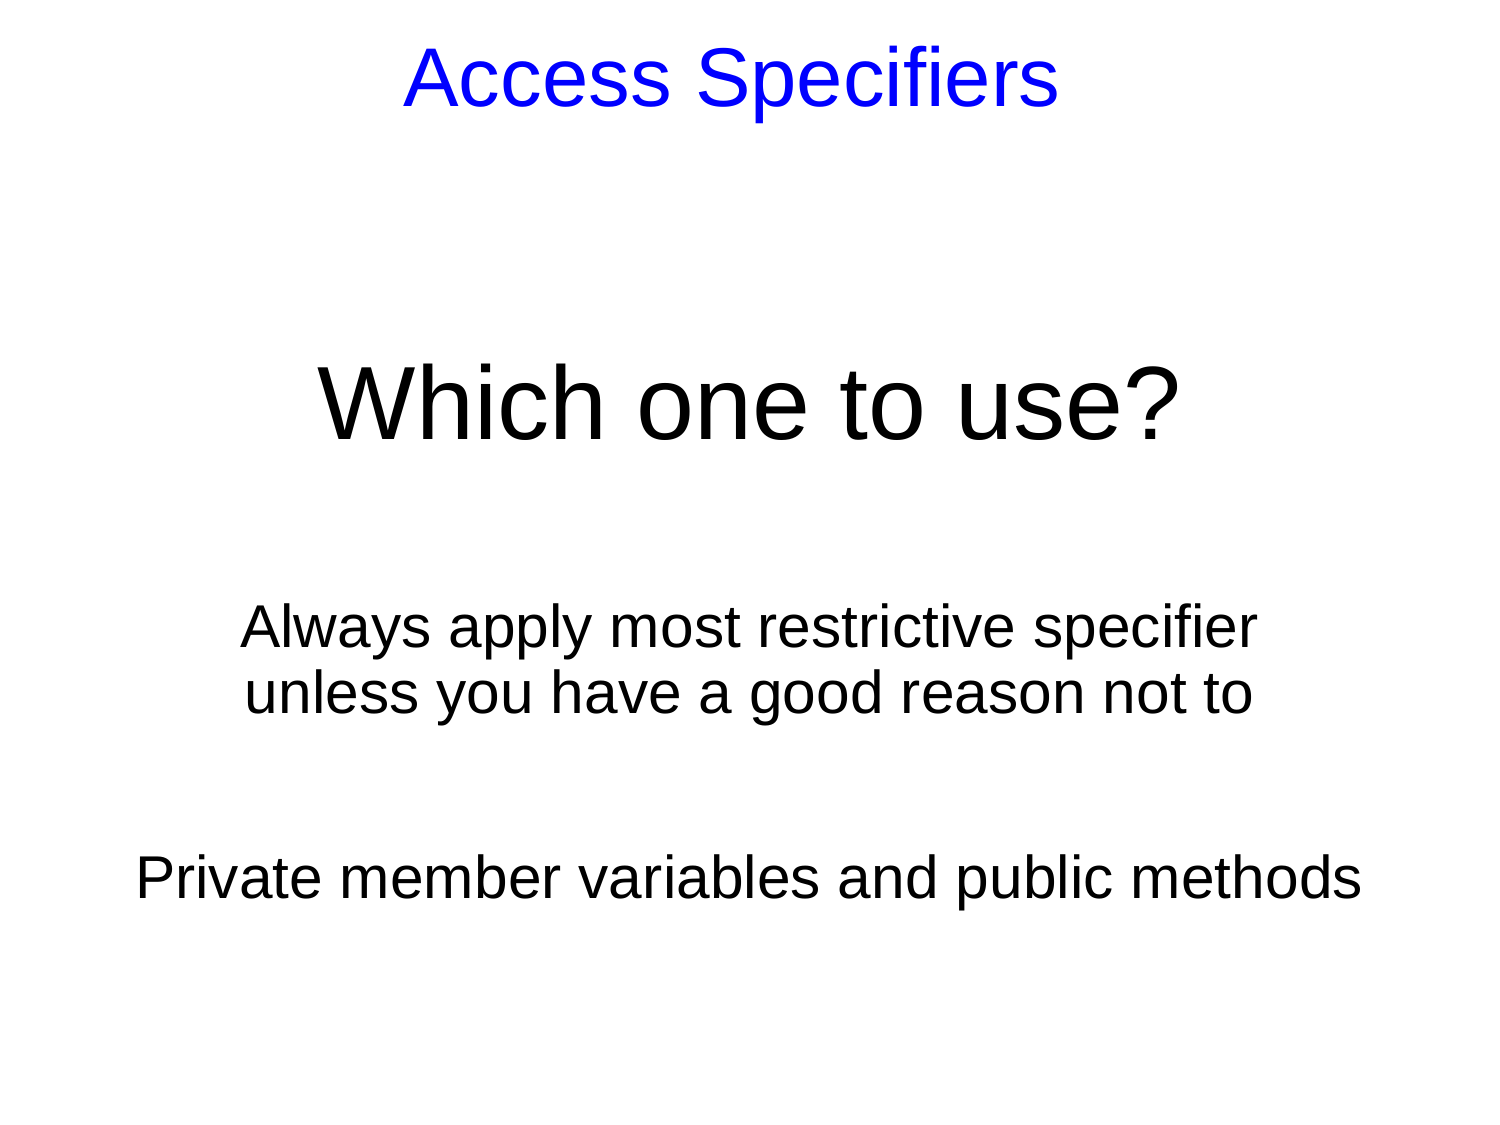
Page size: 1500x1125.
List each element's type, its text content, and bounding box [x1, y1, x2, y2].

text_box Private member variables and public methods [123, 807, 1377, 951]
title Access Specifiers [173, 22, 1292, 137]
text_box Which one to use? [228, 297, 1272, 515]
text_box Always apply most restrictive specifier unless you have a good reason not to [228, 552, 1272, 770]
